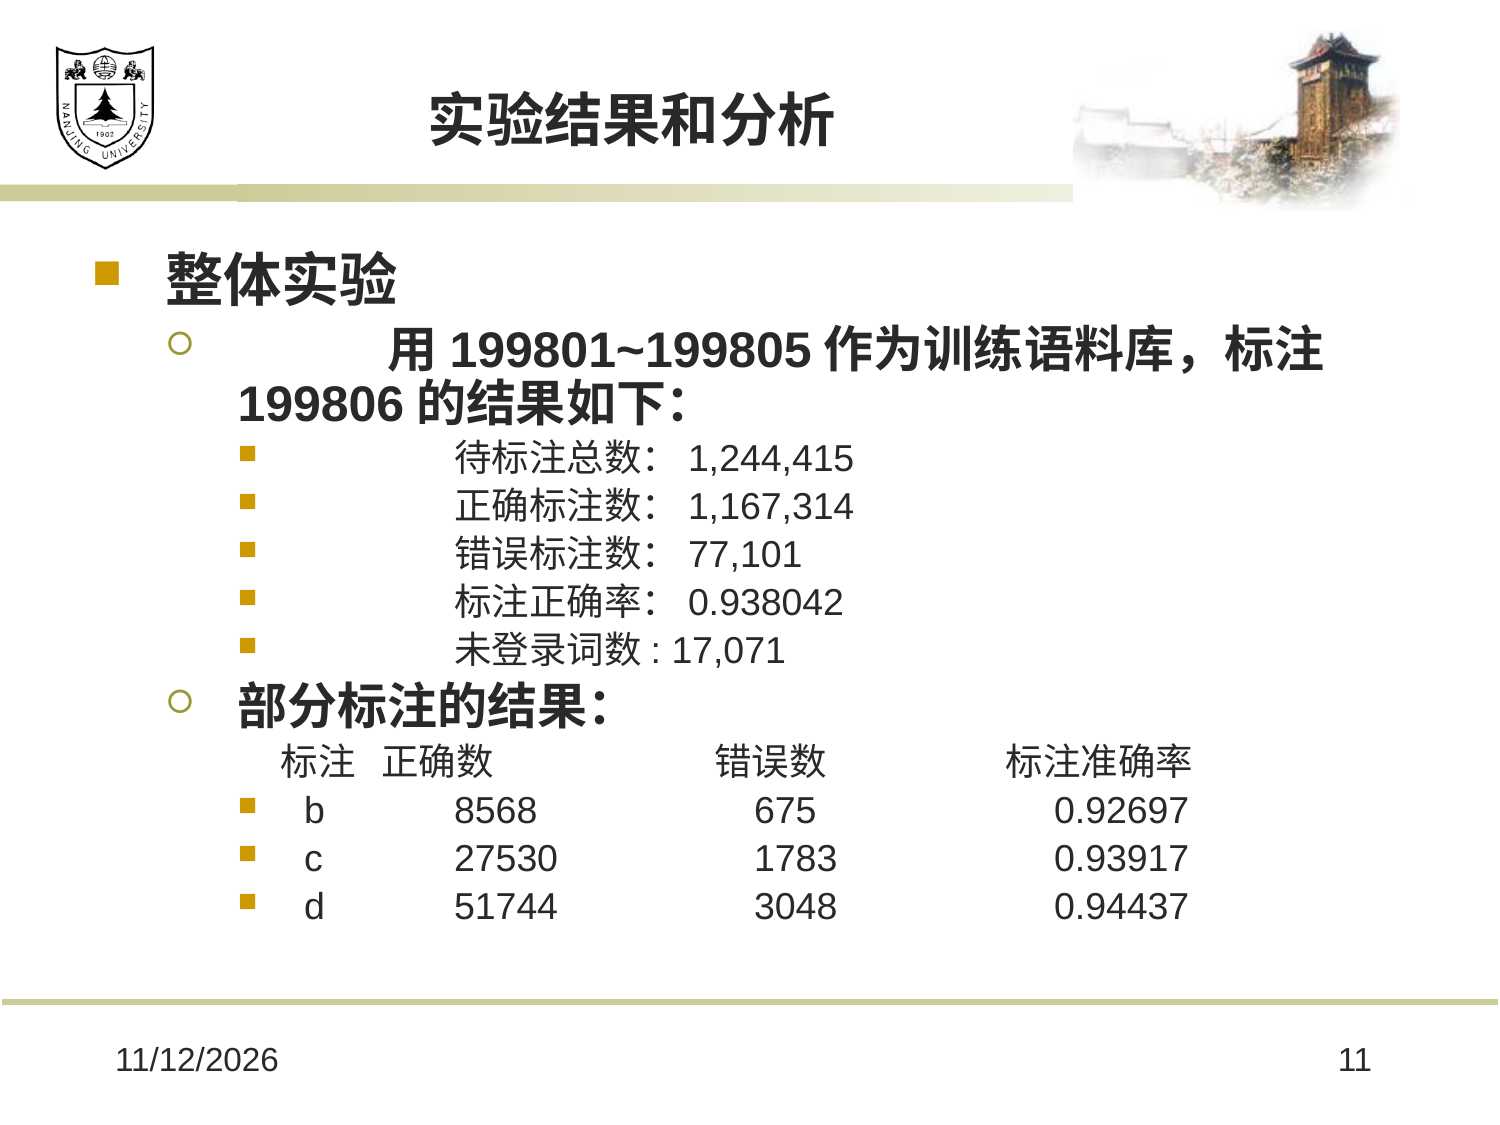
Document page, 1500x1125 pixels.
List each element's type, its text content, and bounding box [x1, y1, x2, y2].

title 实验结果和分析 [171, 66, 1093, 161]
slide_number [100, 1030, 313, 1106]
picture [1073, 30, 1400, 211]
list 整体实验 用199801~199805作为训练语料库，标注199806的结果如下： 待标注总数：1,244,415 正确标注数：1,167,314 错误标注数：77,101 标注正确率：0.938042 未登录词数: 17,071 部分标注的结果： 标注 正确数 错误数 标注准确率 b 8568 675 0.92697 c 27530 1783 0.93917 d 51744 3048 0.94437 [76, 243, 1413, 965]
picture [50, 42, 160, 173]
picture [2, 999, 1498, 1005]
slide_number 11 [1234, 1030, 1388, 1106]
